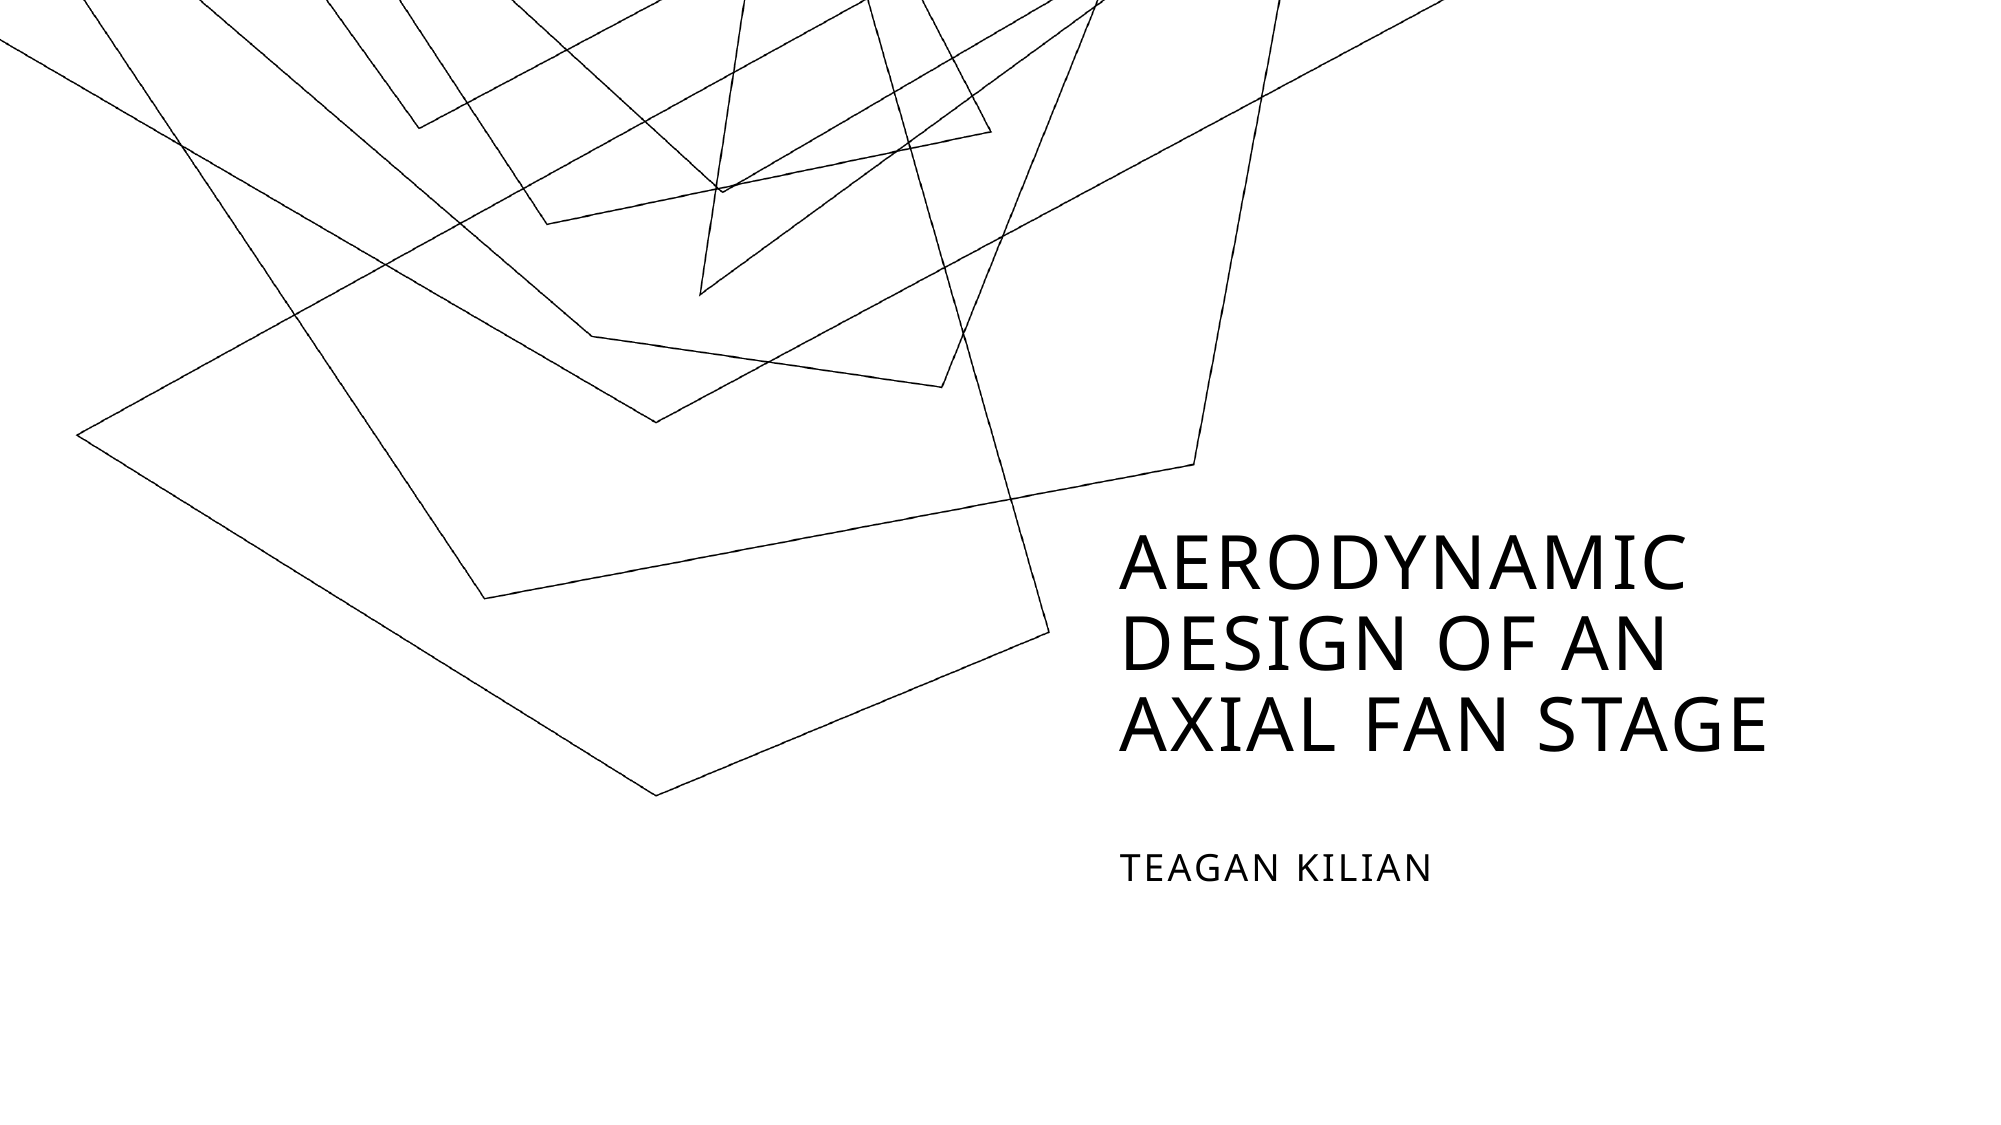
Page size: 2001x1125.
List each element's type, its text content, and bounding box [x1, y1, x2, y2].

title Aerodynamic design of an axial fan stage TEAGAN kILIAN [1104, 489, 1916, 1015]
picture [0, 0, 1557, 830]
